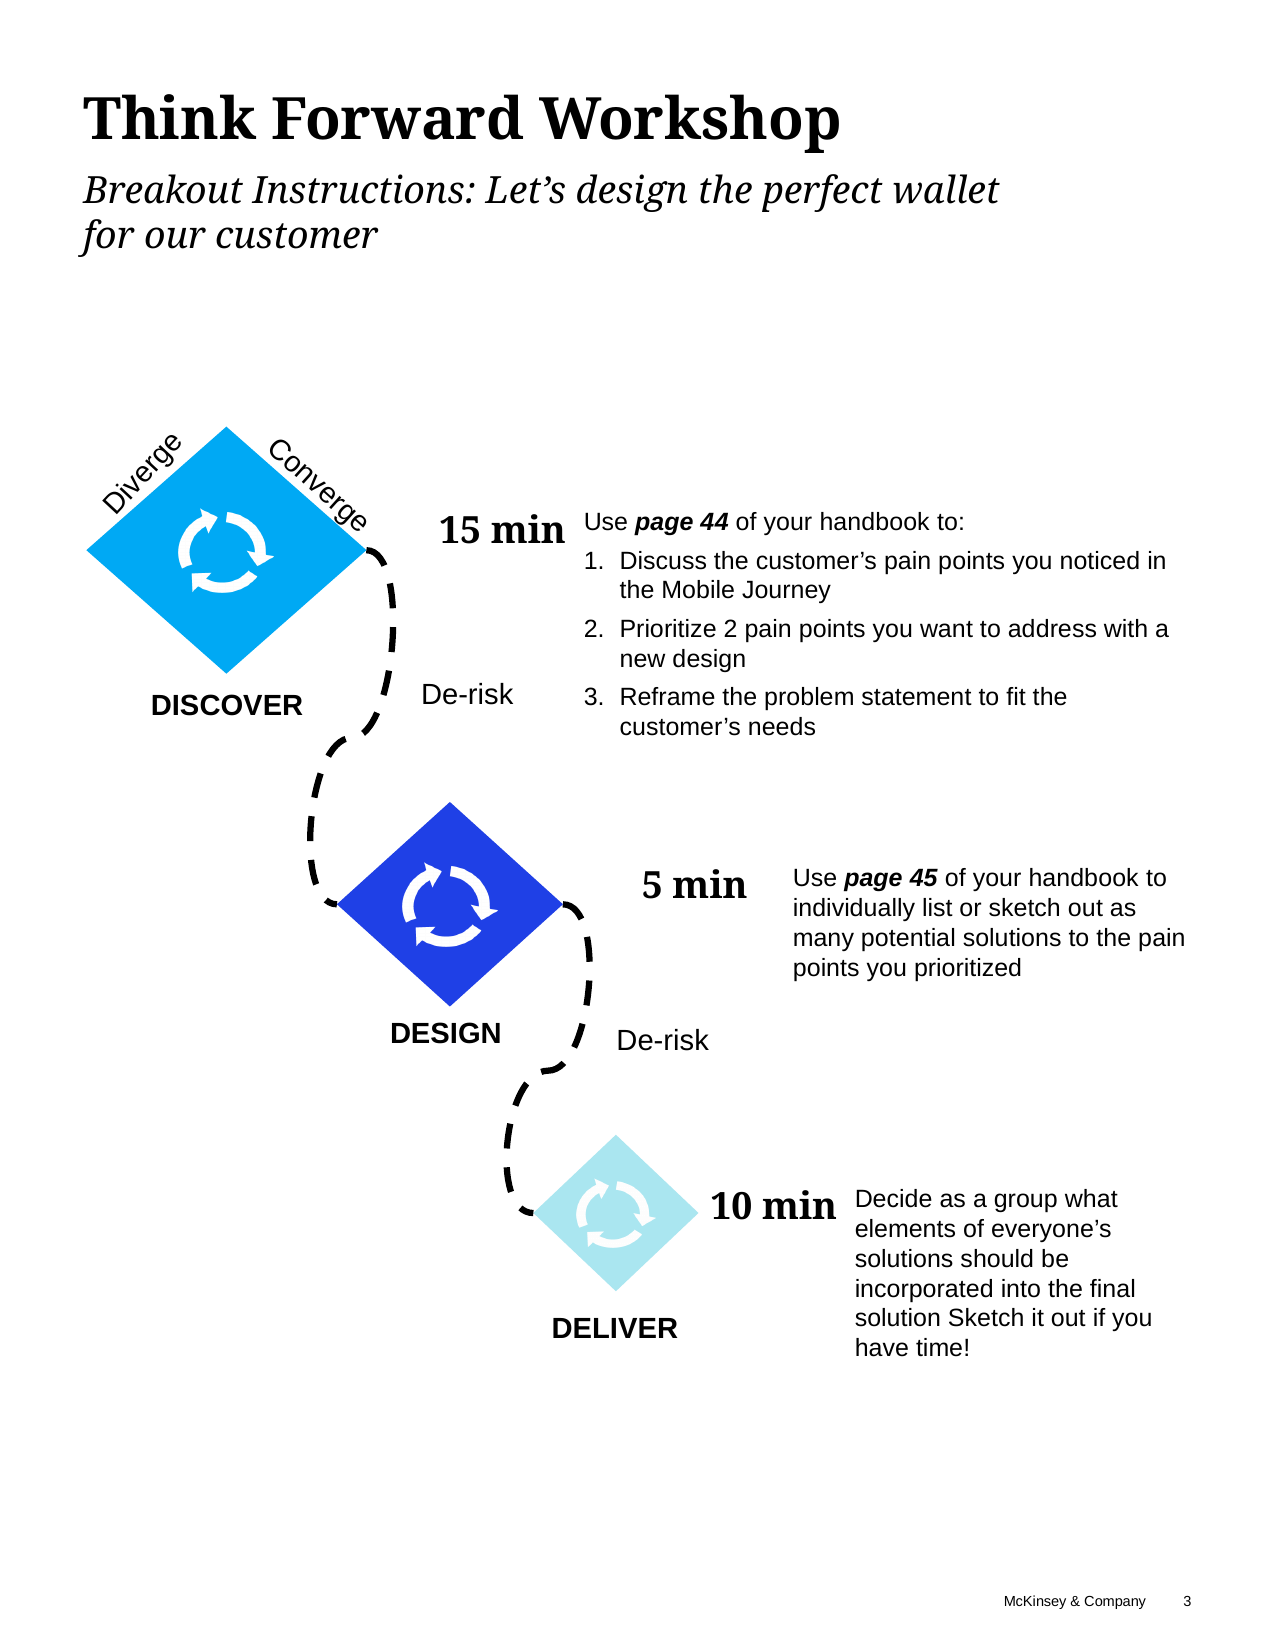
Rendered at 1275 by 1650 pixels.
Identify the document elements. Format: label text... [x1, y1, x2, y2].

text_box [86, 414, 1192, 1365]
text_box Breakout Instructions: Let’s design the perfect wallet for our customer [83, 166, 1192, 258]
text_box Think Forward Workshop [83, 81, 1192, 152]
